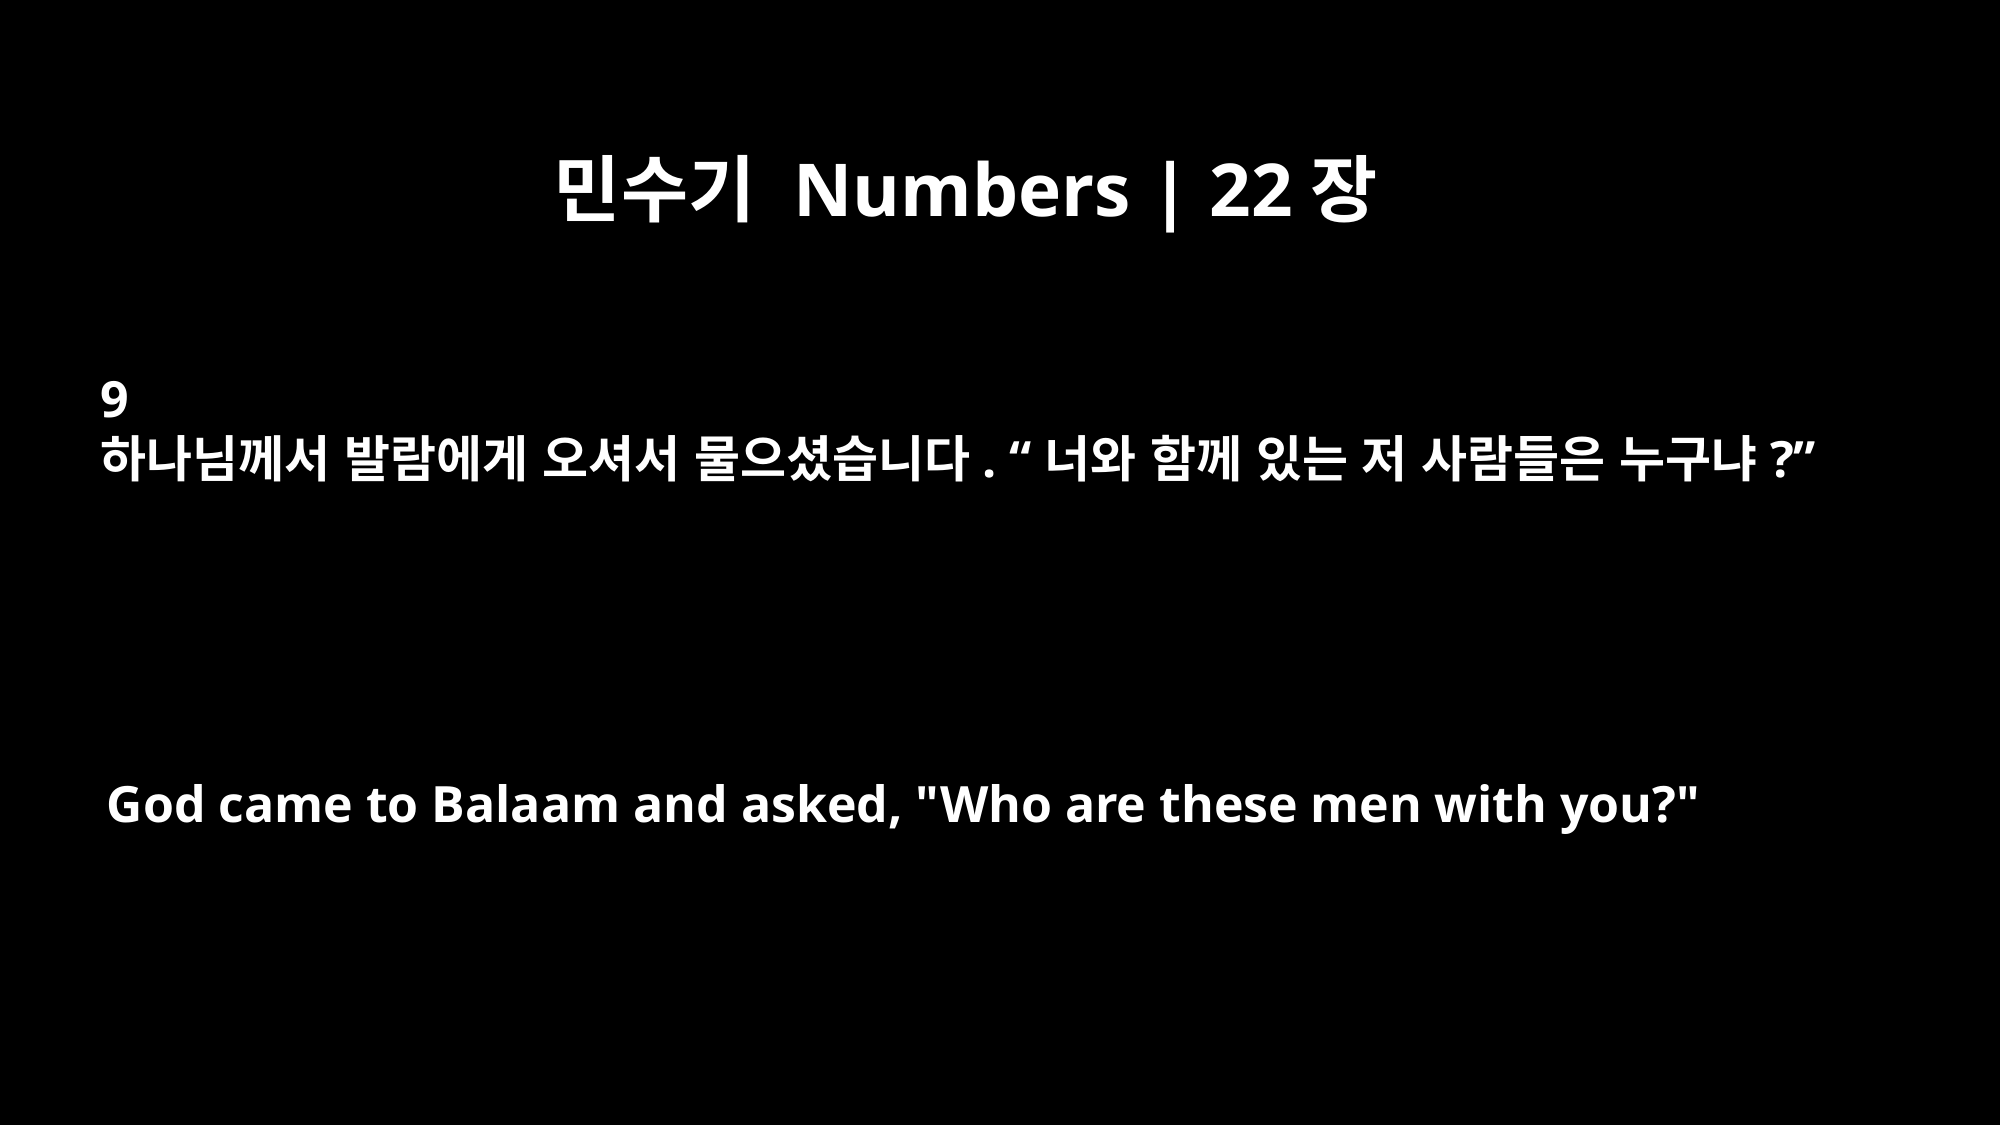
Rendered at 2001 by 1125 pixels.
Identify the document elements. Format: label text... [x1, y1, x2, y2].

text_box 민수기 Numbers | 22장 [538, 136, 1393, 239]
text_box God came to Balaam and asked, "Who are these men with you?" [92, 764, 1716, 840]
text_box 9 하나님께서 발람에게 오셔서 물으셨습니다. “너와 함께 있는 저 사람들은 누구냐?” [85, 359, 1832, 495]
